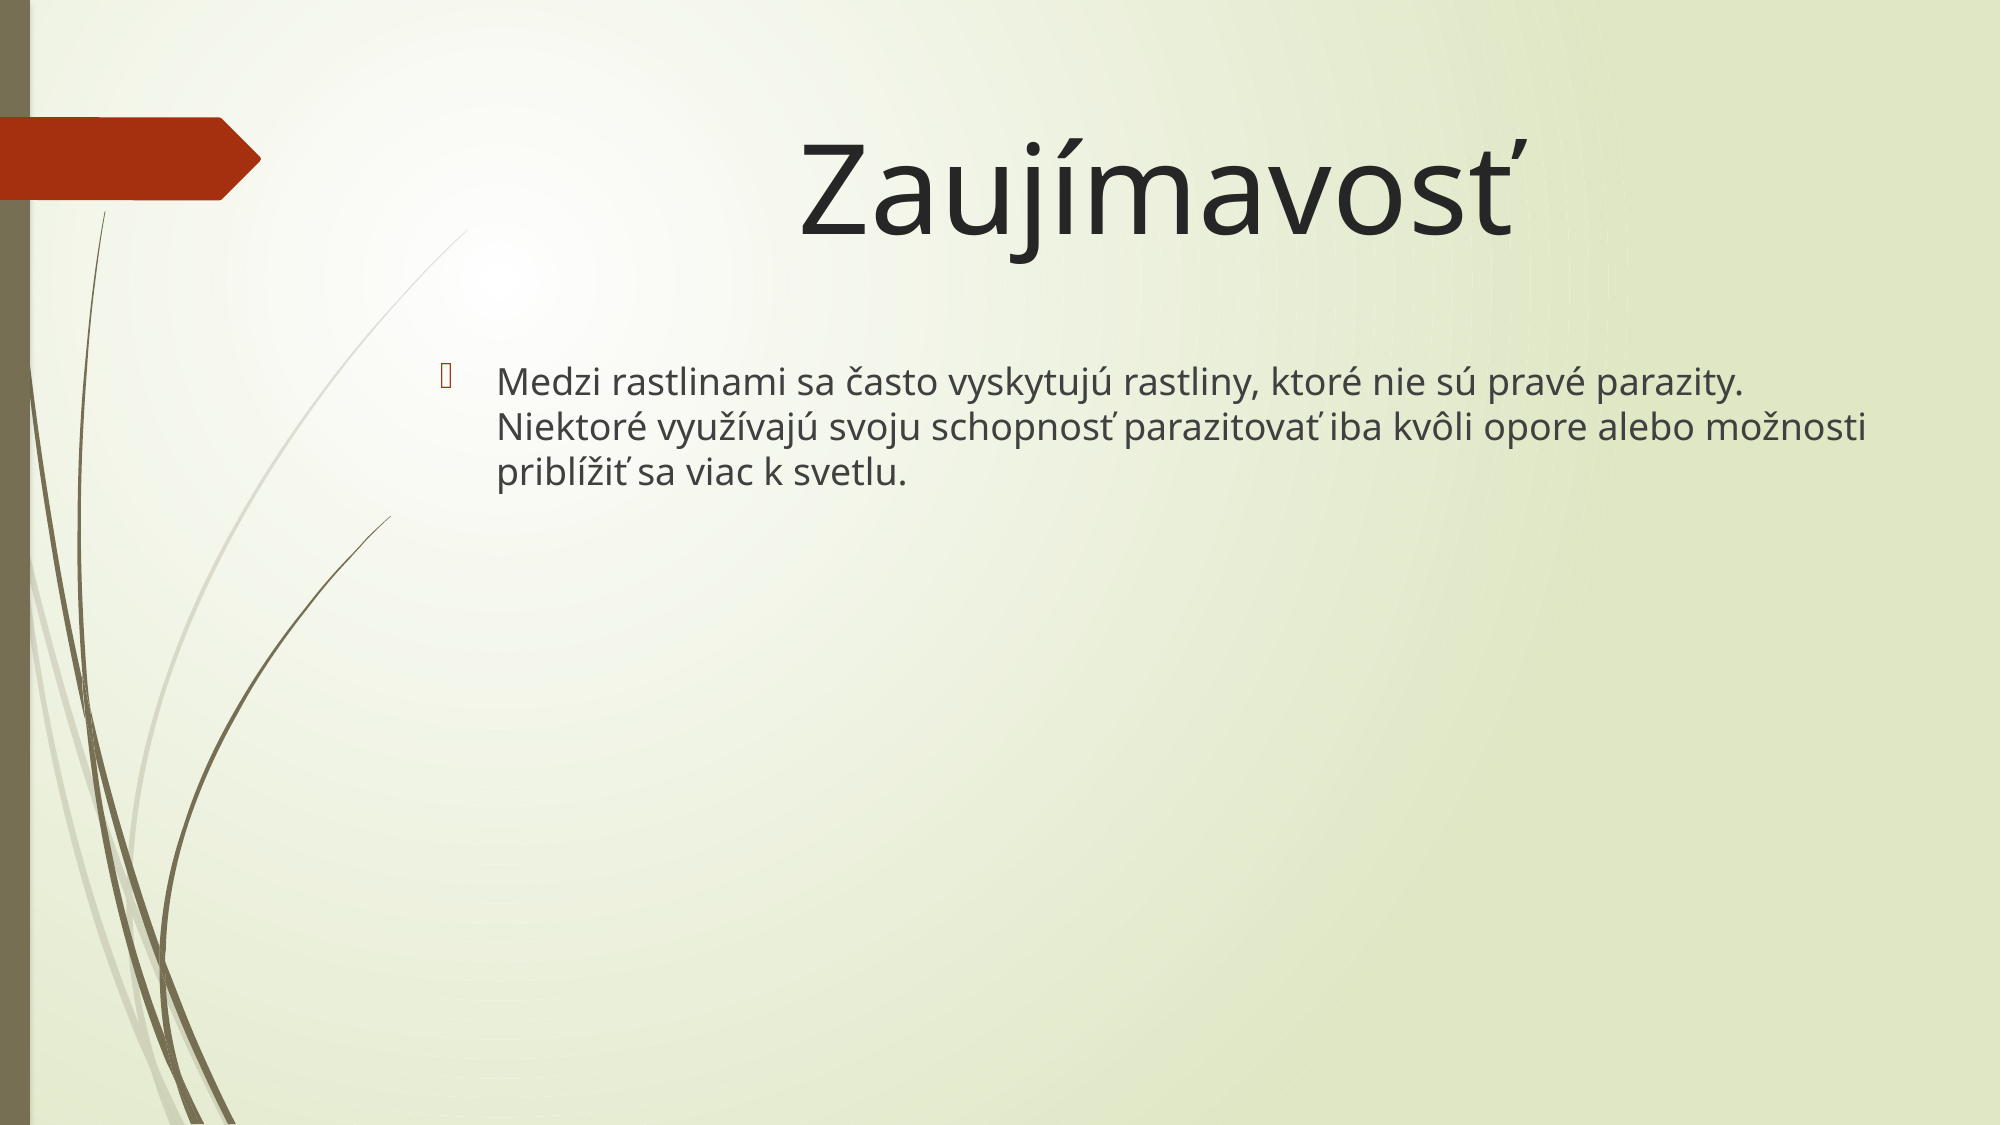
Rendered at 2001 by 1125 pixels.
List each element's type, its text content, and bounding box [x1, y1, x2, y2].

list Medzi rastlinami sa často vyskytujú rastliny, ktoré nie sú pravé parazity. Niektoré využívajú svoju schopnosť parazitovať iba kvôli opore alebo možnosti priblížiť sa viac k svetlu. [424, 349, 1888, 971]
title Zaujímavosť [424, 102, 1888, 313]
